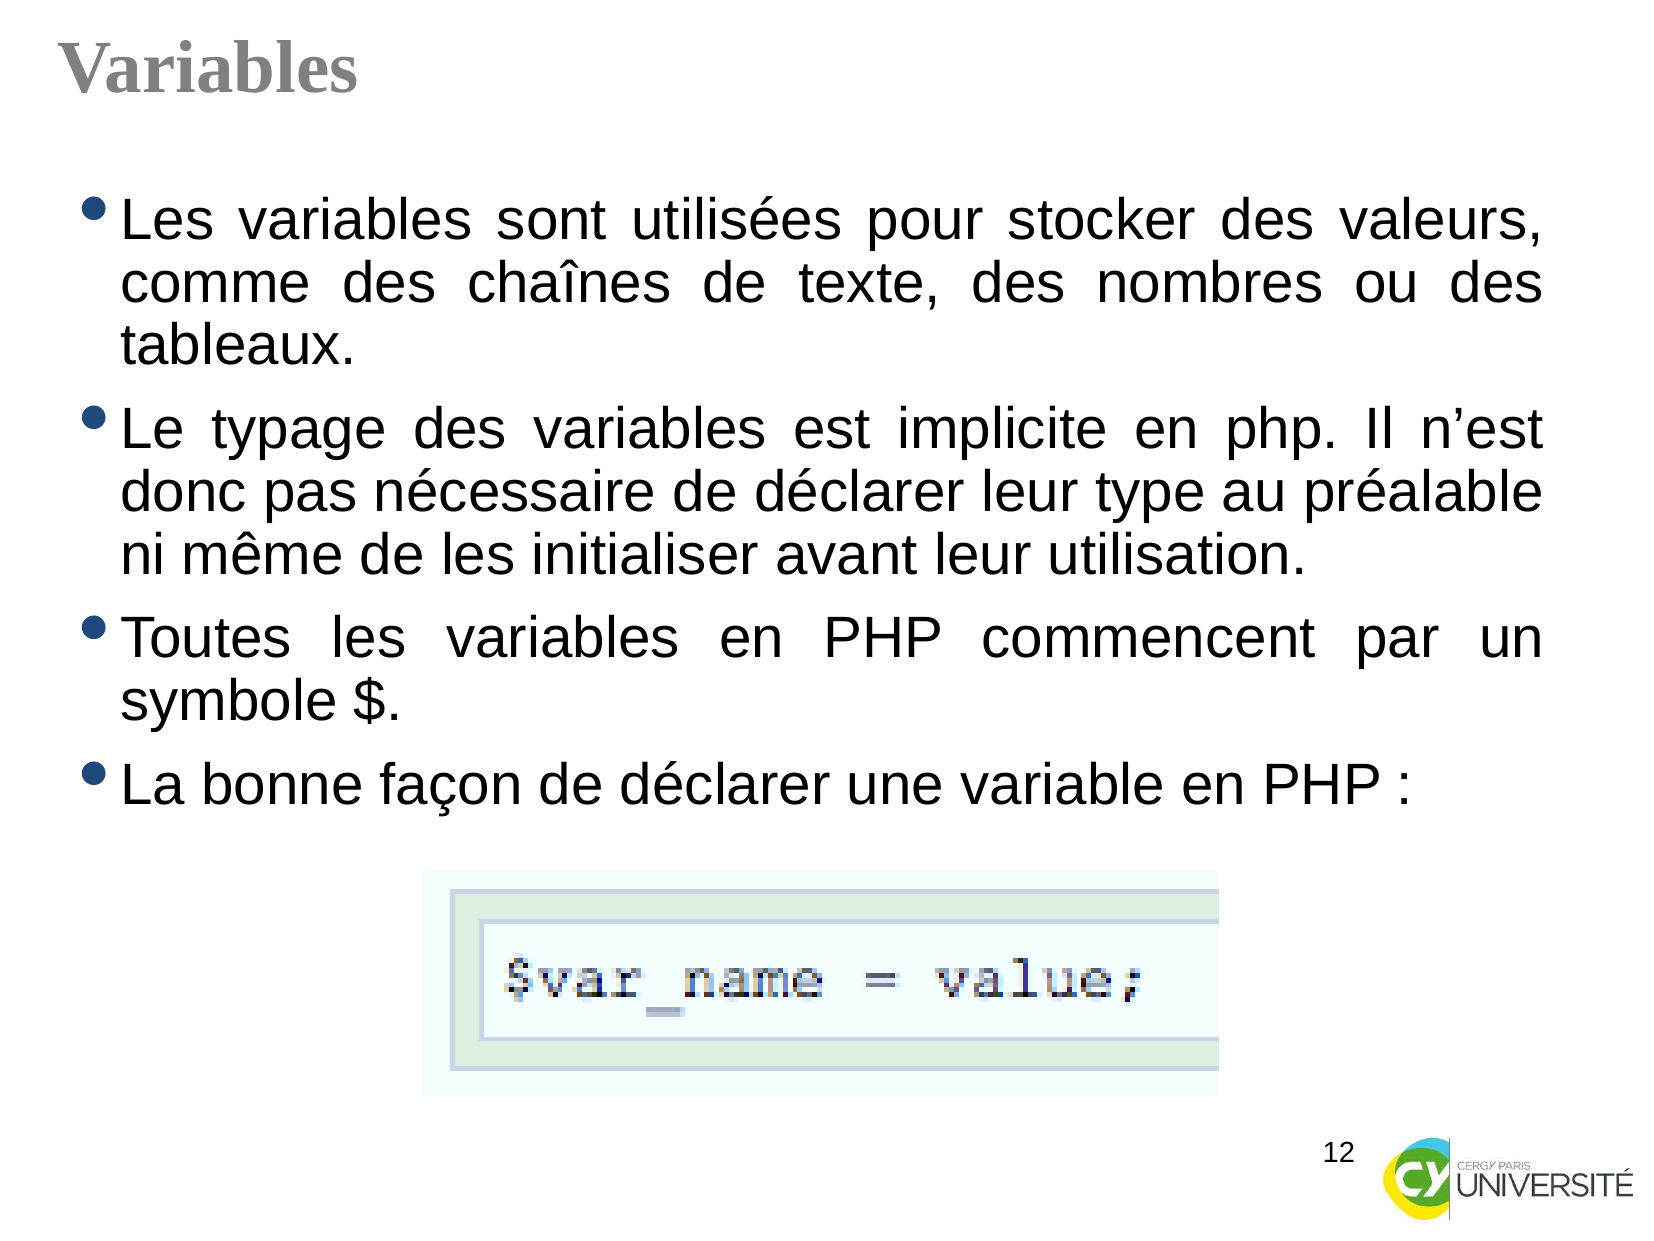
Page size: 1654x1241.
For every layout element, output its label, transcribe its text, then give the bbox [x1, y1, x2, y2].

picture [1380, 1136, 1633, 1220]
picture [421, 869, 1219, 1096]
text_box Variables [57, 14, 1546, 123]
text_box Les variables sont utilisées pour stocker des valeurs, comme des chaînes de texte, des nombres ou des tableaux. Le typage des variables est implicite en php. Il n’est donc pas nécessaire de déclarer leur type au préalable ni même de les initialiser avant leur utilisation. Toutes les variables en PHP commencent par un symbole $. La bonne façon de déclarer une variable en PHP : [82, 188, 1546, 1105]
